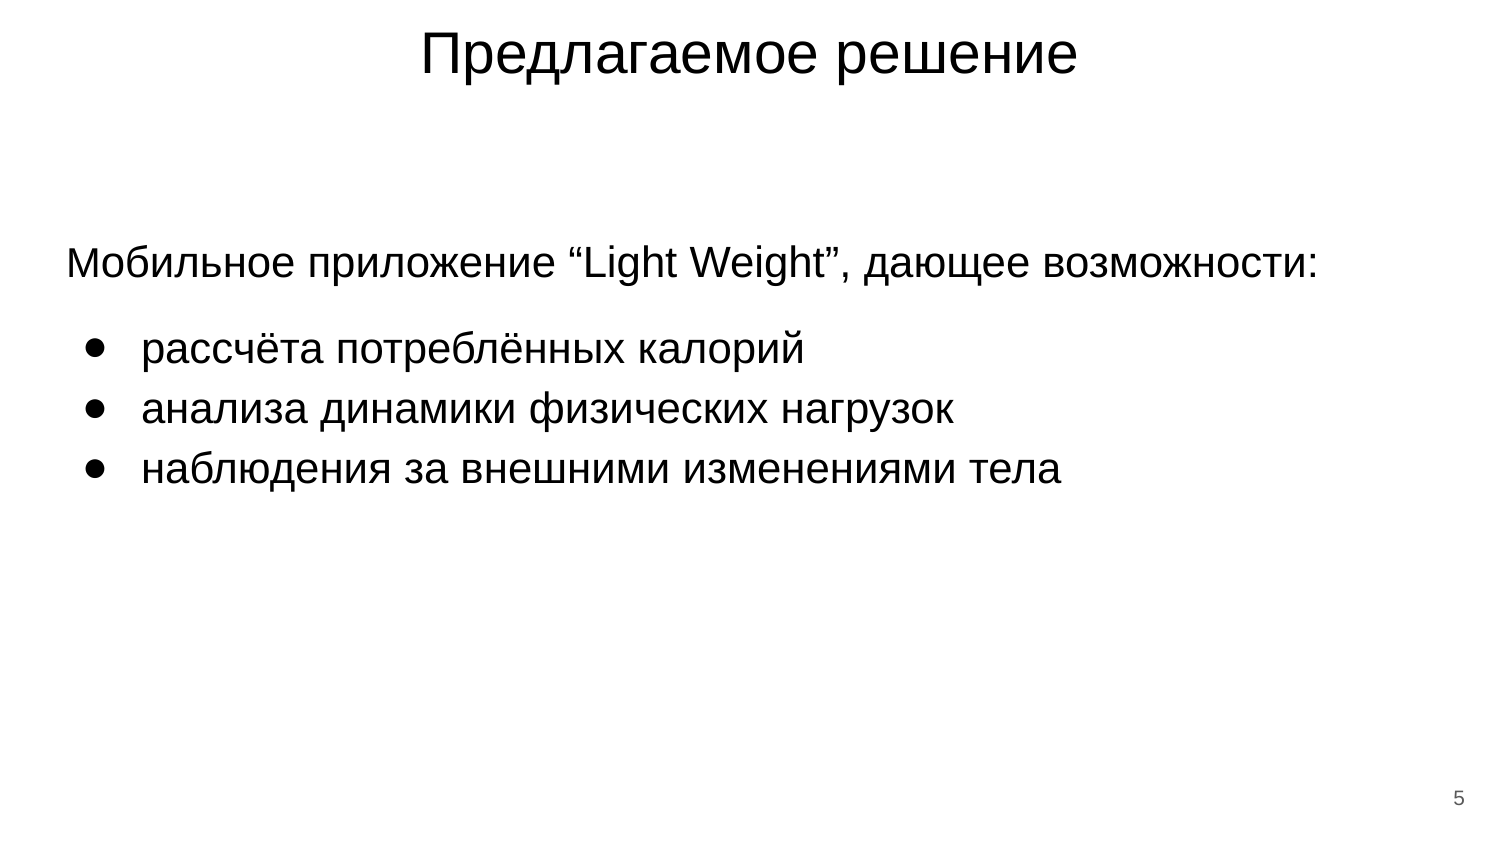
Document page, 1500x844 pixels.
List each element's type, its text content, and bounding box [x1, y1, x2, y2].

list Мобильное приложение “Light Weight”, дающее возможности: рассчёта потреблённых калорий анализа динамики физических нагрузок наблюдения за внешними изменениями тела [51, 211, 1449, 772]
slide_number ‹#› [1389, 764, 1480, 830]
title Предлагаемое решение [51, 0, 1449, 94]
